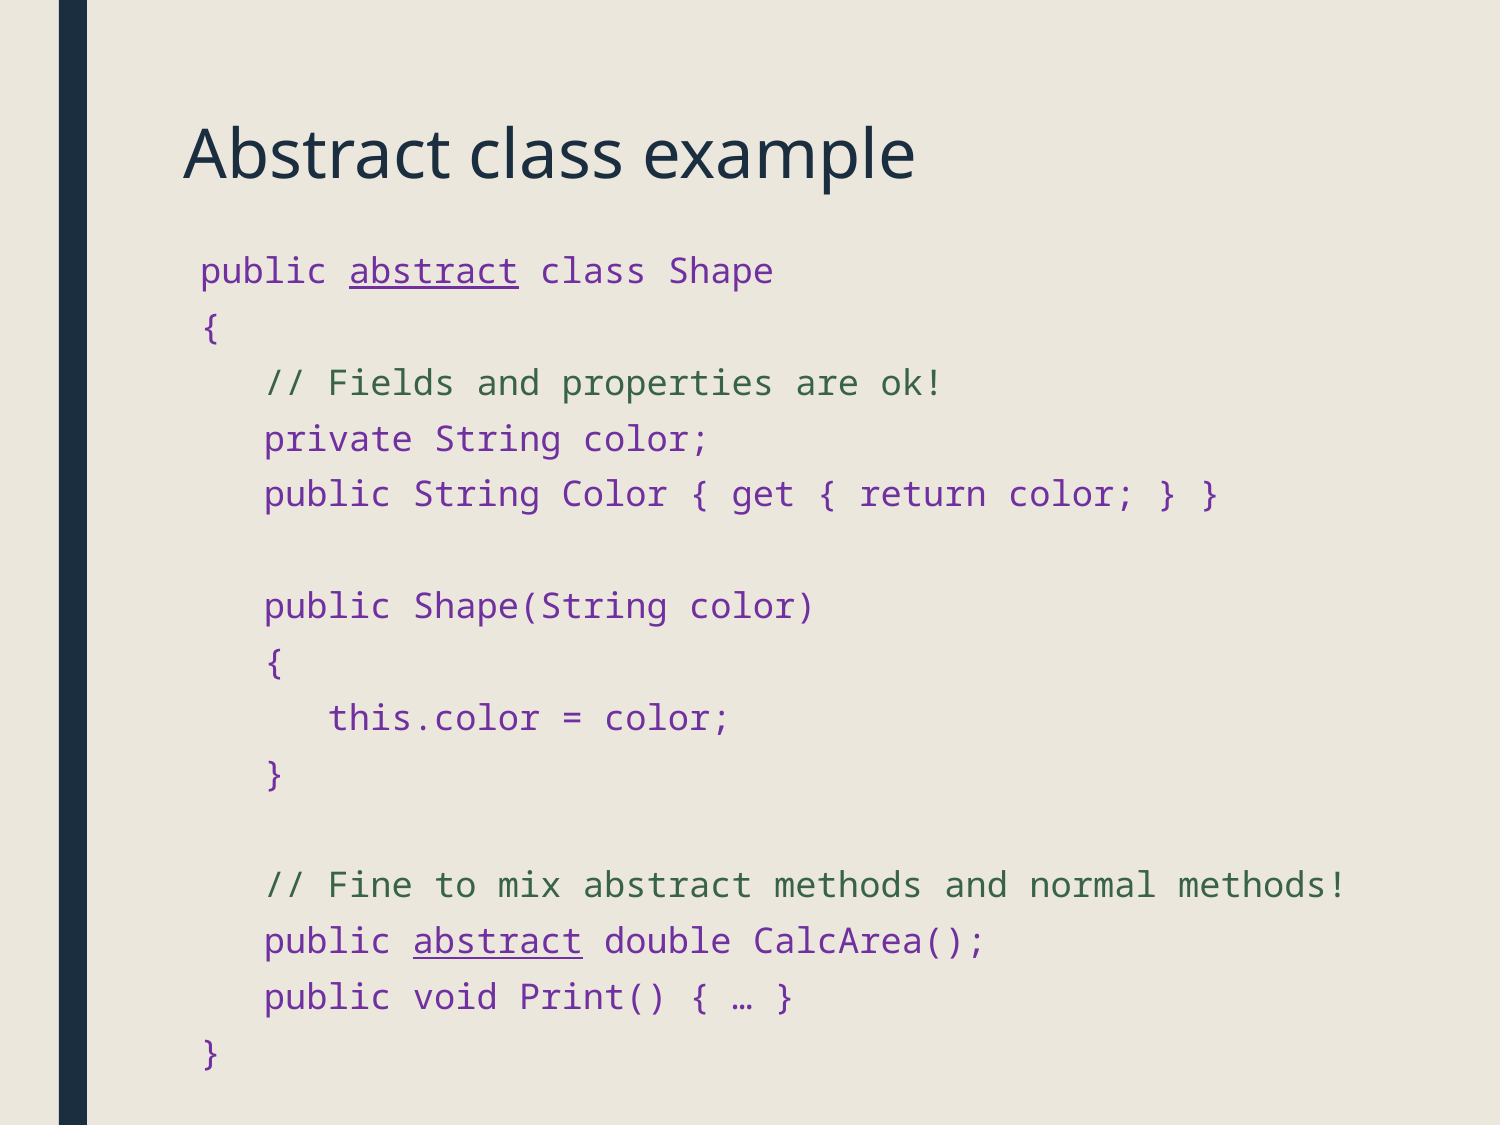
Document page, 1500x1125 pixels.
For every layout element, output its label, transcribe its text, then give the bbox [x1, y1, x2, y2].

list public abstract class Shape { // Fields and properties are ok! private String color; public String Color { get { return color; } } public Shape(String color) { this.color = color; } // Fine to mix abstract methods and normal methods! public abstract double CalcArea(); public void Print() { … } } [168, 244, 1452, 1091]
title Abstract class example [168, 112, 1452, 244]
